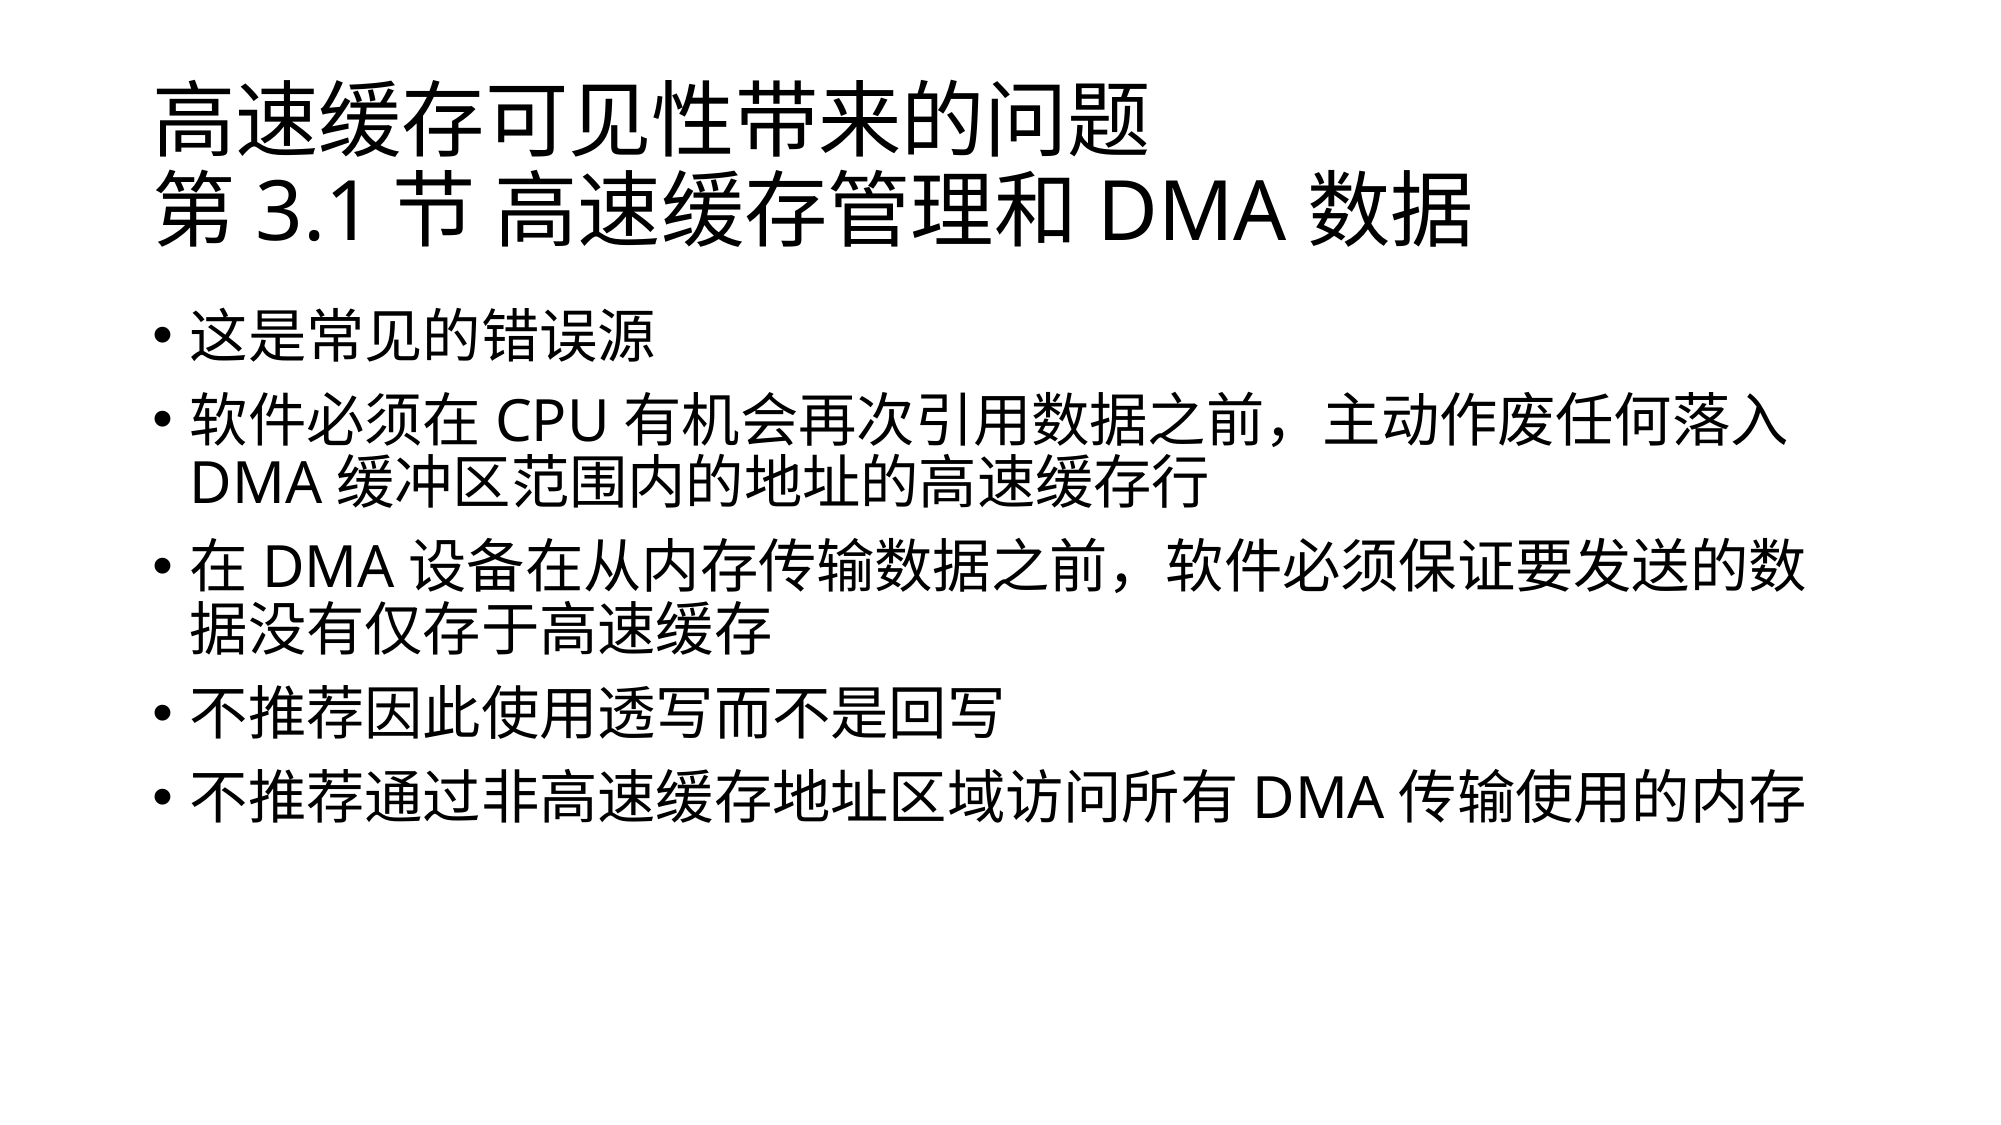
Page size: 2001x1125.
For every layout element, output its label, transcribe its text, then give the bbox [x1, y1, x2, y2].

list 这是常见的错误源 软件必须在CPU有机会再次引用数据之前，主动作废任何落入DMA缓冲区范围内的地址的高速缓存行 在DMA设备在从内存传输数据之前，软件必须保证要发送的数据没有仅存于高速缓存 不推荐因此使用透写而不是回写 不推荐通过非高速缓存地址区域访问所有DMA传输使用的内存 [137, 299, 1863, 1014]
title 高速缓存可见性带来的问题 第3.1节 高速缓存管理和DMA数据 [137, 59, 1863, 278]
